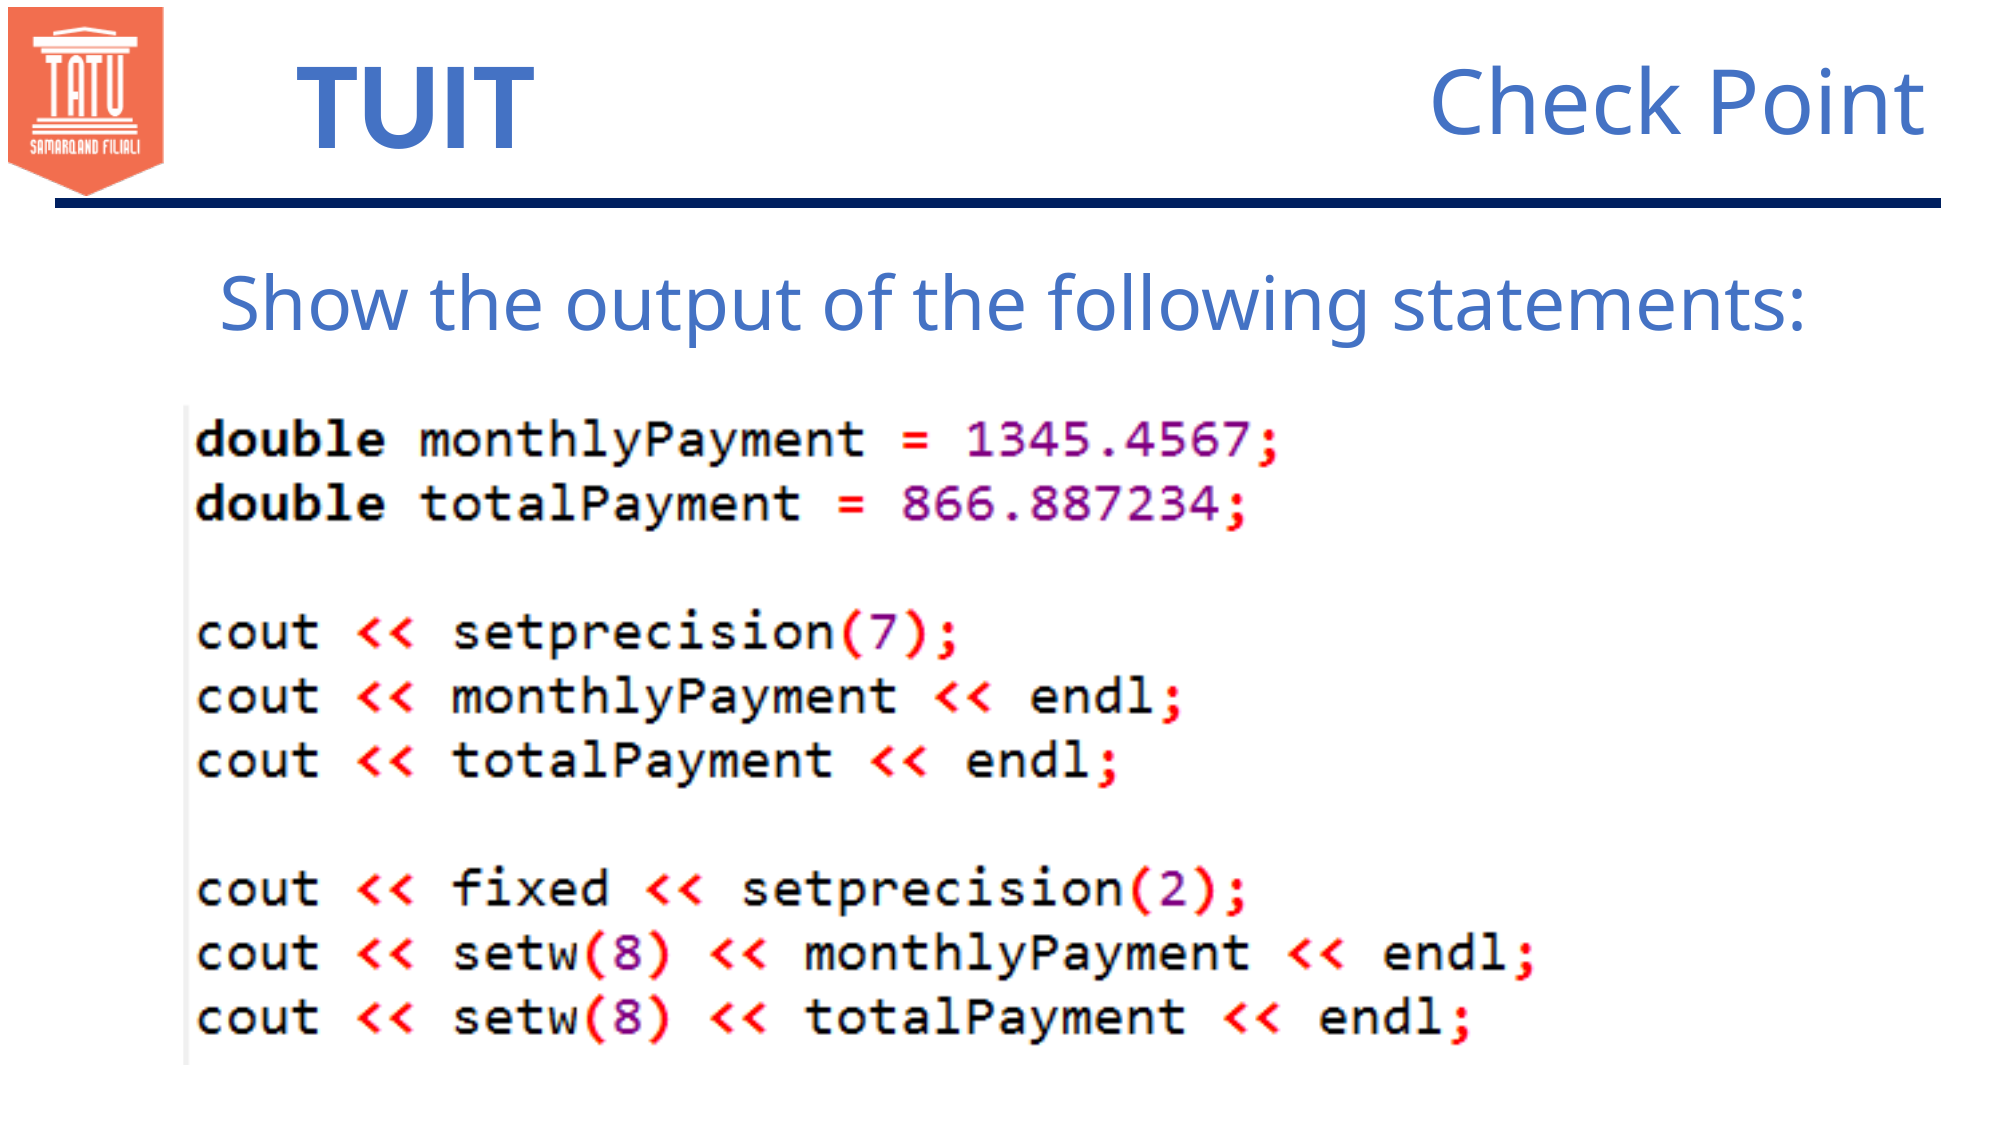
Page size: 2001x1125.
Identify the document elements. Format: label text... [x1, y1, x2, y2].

picture [8, 7, 164, 196]
text_box Check Point [688, 48, 1942, 162]
picture [183, 402, 1553, 1065]
text_box [54, 355, 1942, 1113]
text_box Show the output of the following statements: [54, 257, 1942, 355]
text_box TUIT [281, 39, 571, 162]
